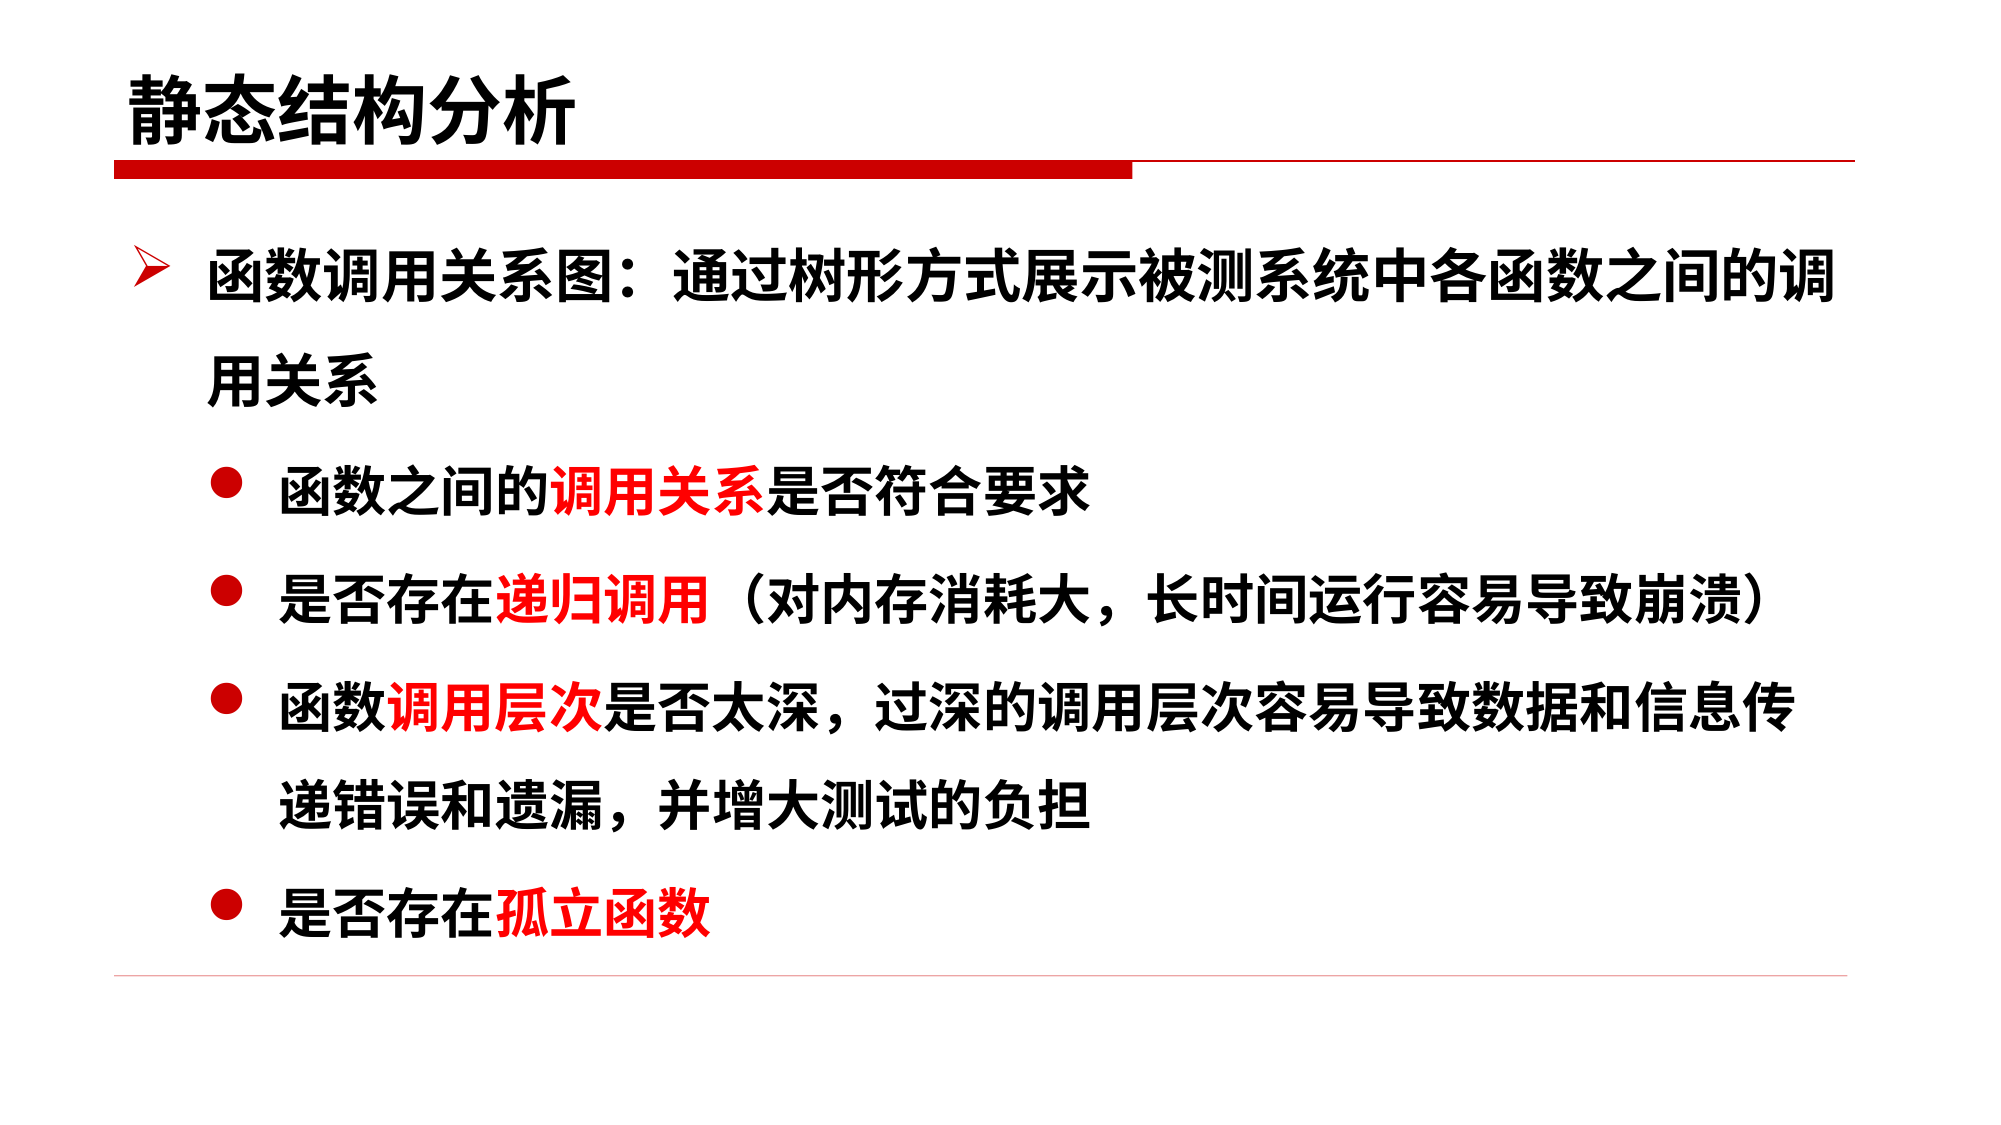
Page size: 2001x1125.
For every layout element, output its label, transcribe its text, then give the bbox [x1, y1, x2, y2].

title 静态结构分析 [112, 42, 1863, 161]
list 函数调用关系图：通过树形方式展示被测系统中各函数之间的调用关系 函数之间的调用关系是否符合要求 是否存在递归调用（对内存消耗大，长时间运行容易导致崩溃） 函数调用层次是否太深，过深的调用层次容易导致数据和信息传递错误和遗漏，并增大测试的负担 是否存在孤立函数 [114, 196, 1865, 897]
